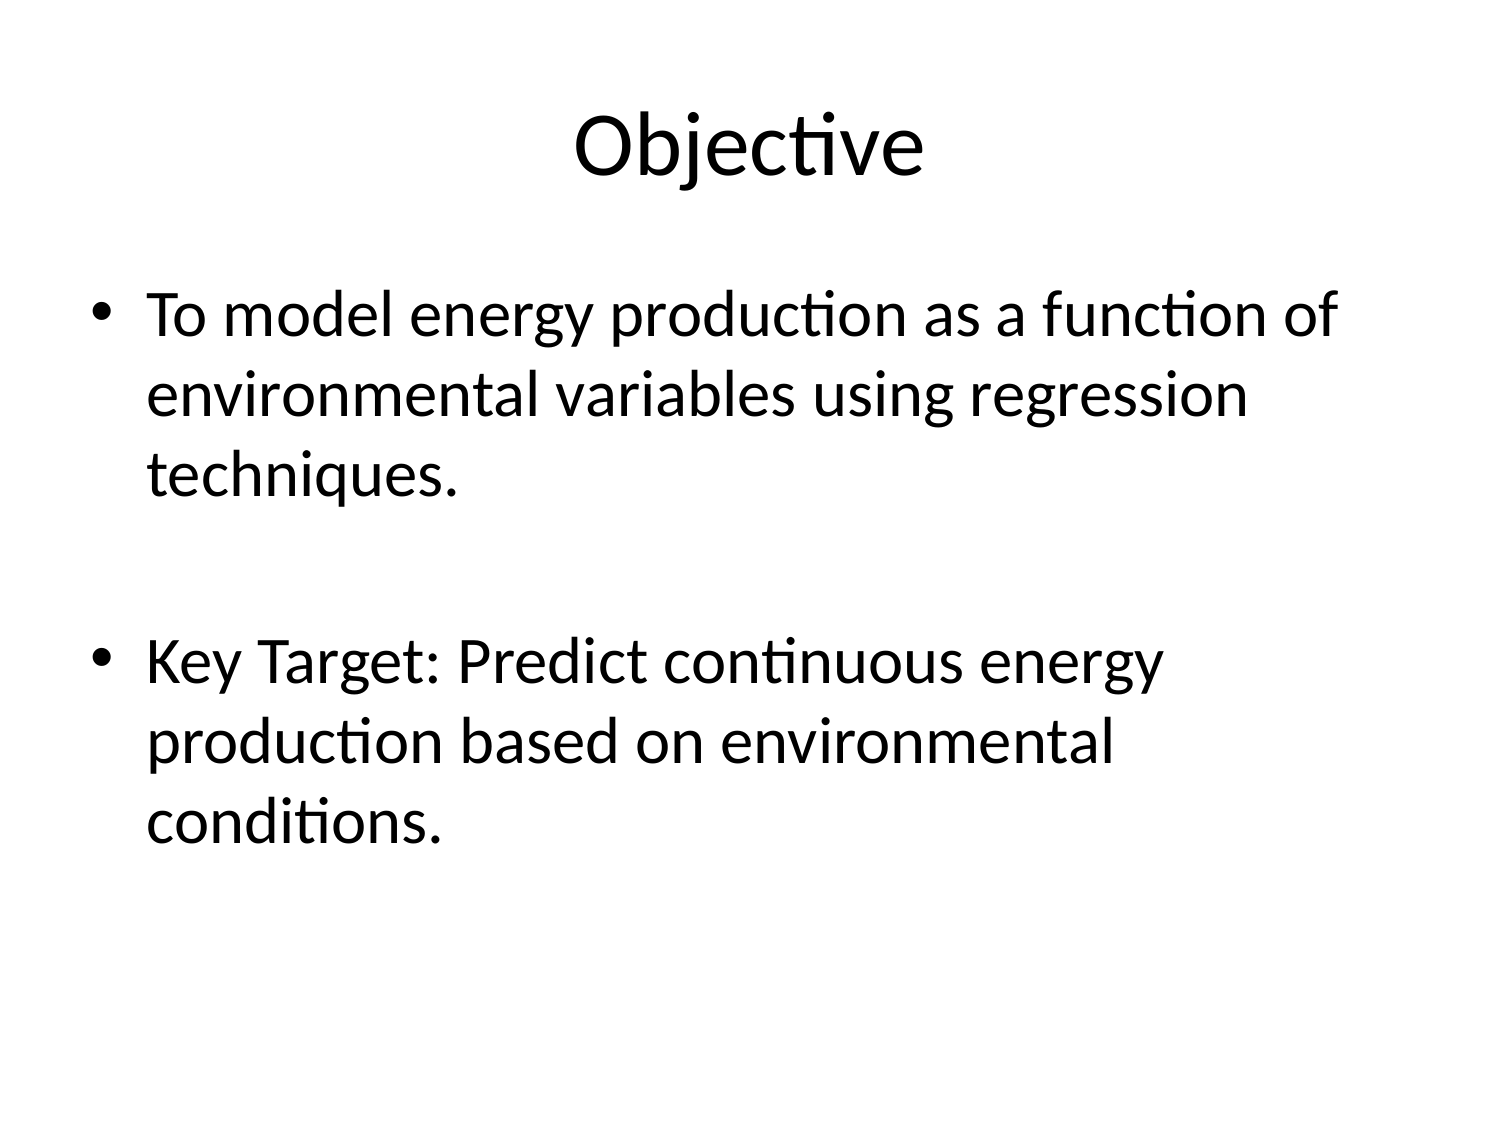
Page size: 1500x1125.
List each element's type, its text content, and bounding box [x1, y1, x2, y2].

list To model energy production as a function of environmental variables using regression techniques. Key Target: Predict continuous energy production based on environmental conditions. [75, 262, 1425, 1005]
title Objective [75, 45, 1425, 233]
